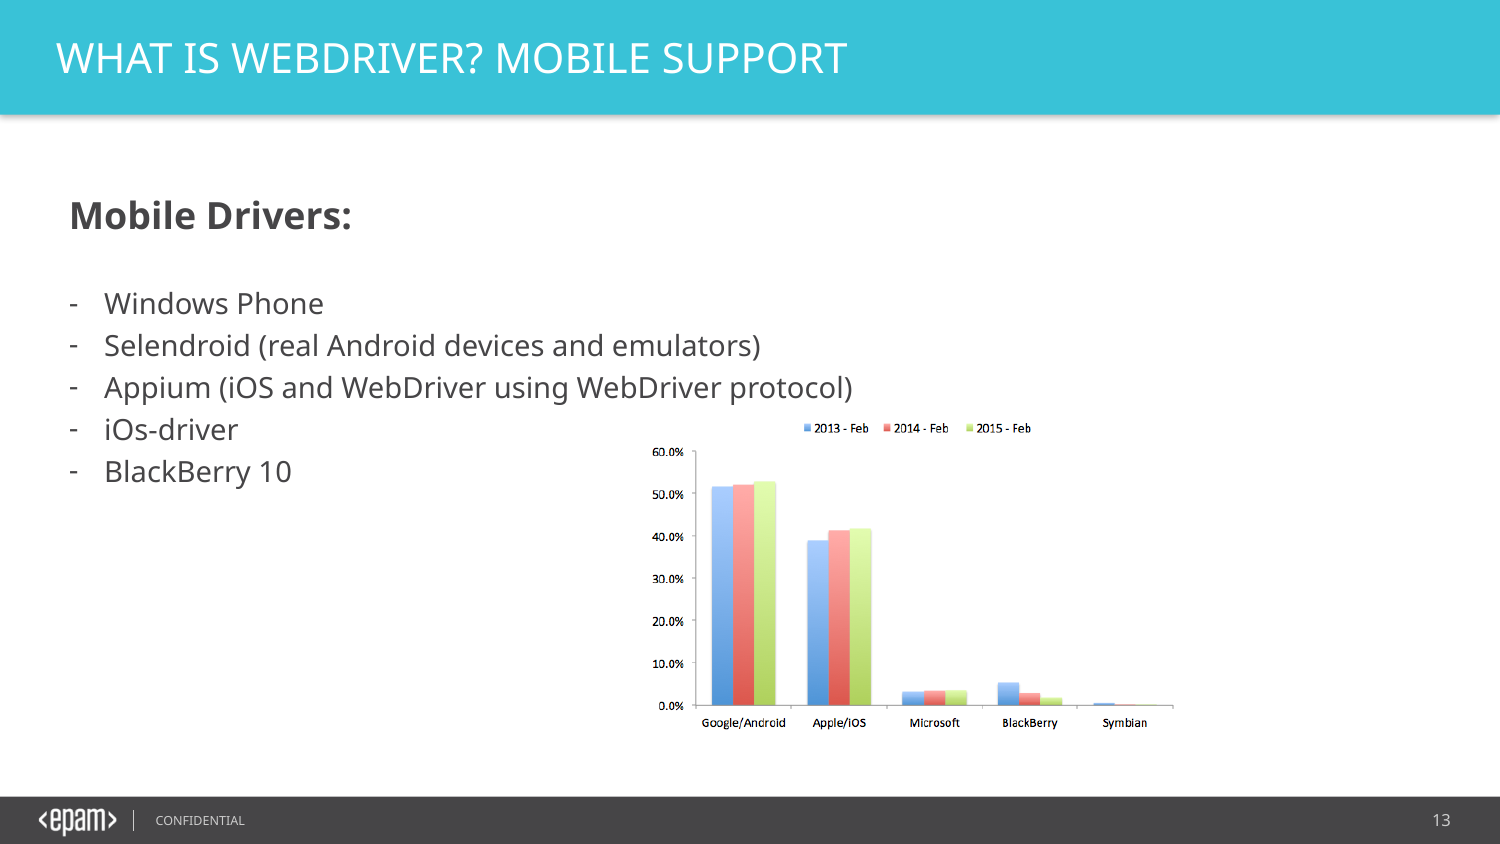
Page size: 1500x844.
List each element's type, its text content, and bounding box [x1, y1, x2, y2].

list Mobile Drivers: Windows Phone Selendroid (real Android devices and emulators) Appium (iOS and WebDriver using WebDriver protocol) iOs-driver BlackBerry 10 [57, 176, 1426, 732]
list WHAT IS WEBDRIVER? MOBILE SUPPORT [0, 0, 1500, 115]
picture [38, 808, 117, 837]
picture [647, 410, 1178, 733]
